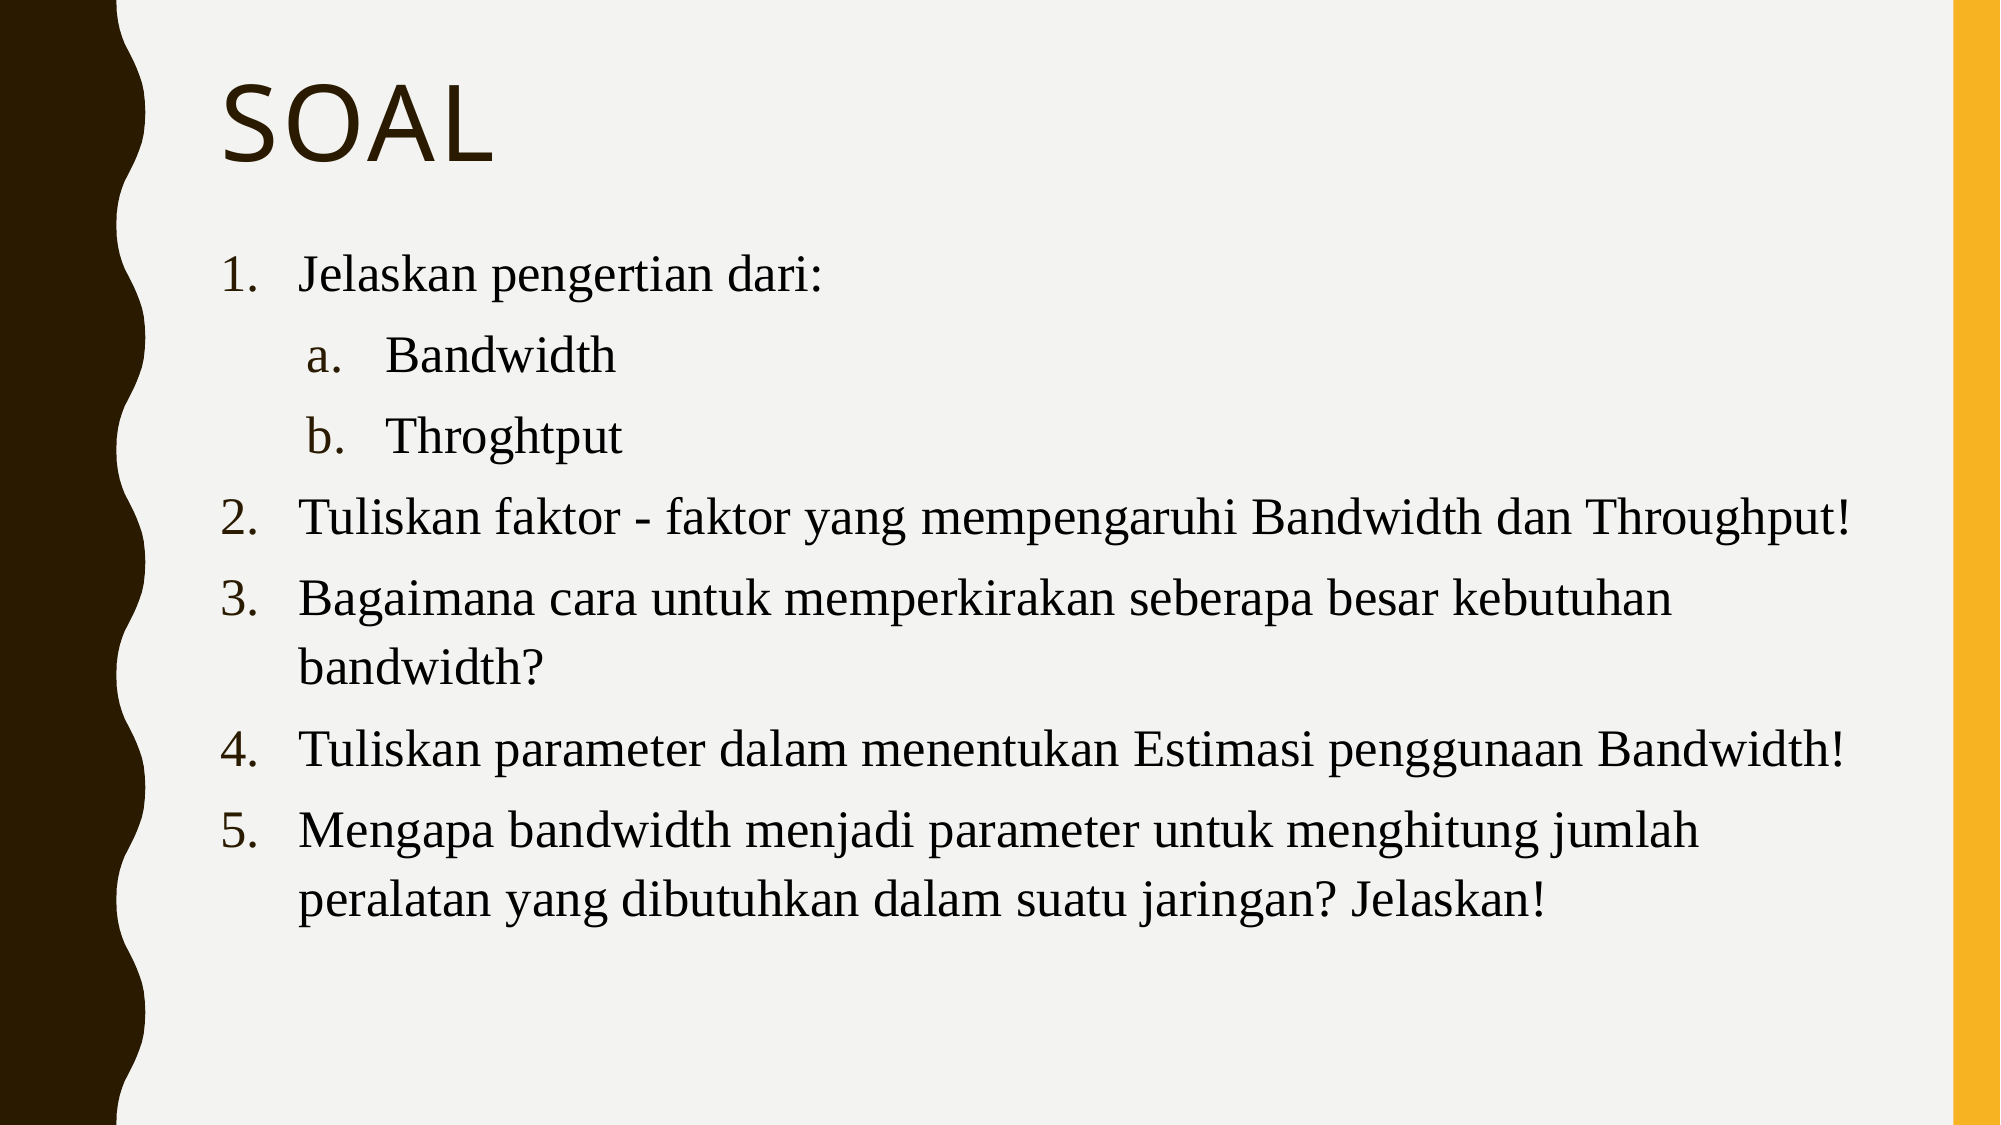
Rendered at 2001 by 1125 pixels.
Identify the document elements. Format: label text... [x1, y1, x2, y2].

title soal [205, 62, 1875, 198]
list Jelaskan pengertian dari: Bandwidth Throghtput Tuliskan faktor - faktor yang mempengaruhi Bandwidth dan Throughput! Bagaimana cara untuk memperkirakan seberapa besar kebutuhan bandwidth? Tuliskan parameter dalam menentukan Estimasi penggunaan Bandwidth! Mengapa bandwidth menjadi parameter untuk menghitung jumlah peralatan yang dibutuhkan dalam suatu jaringan? Jelaskan! [205, 224, 1875, 1047]
